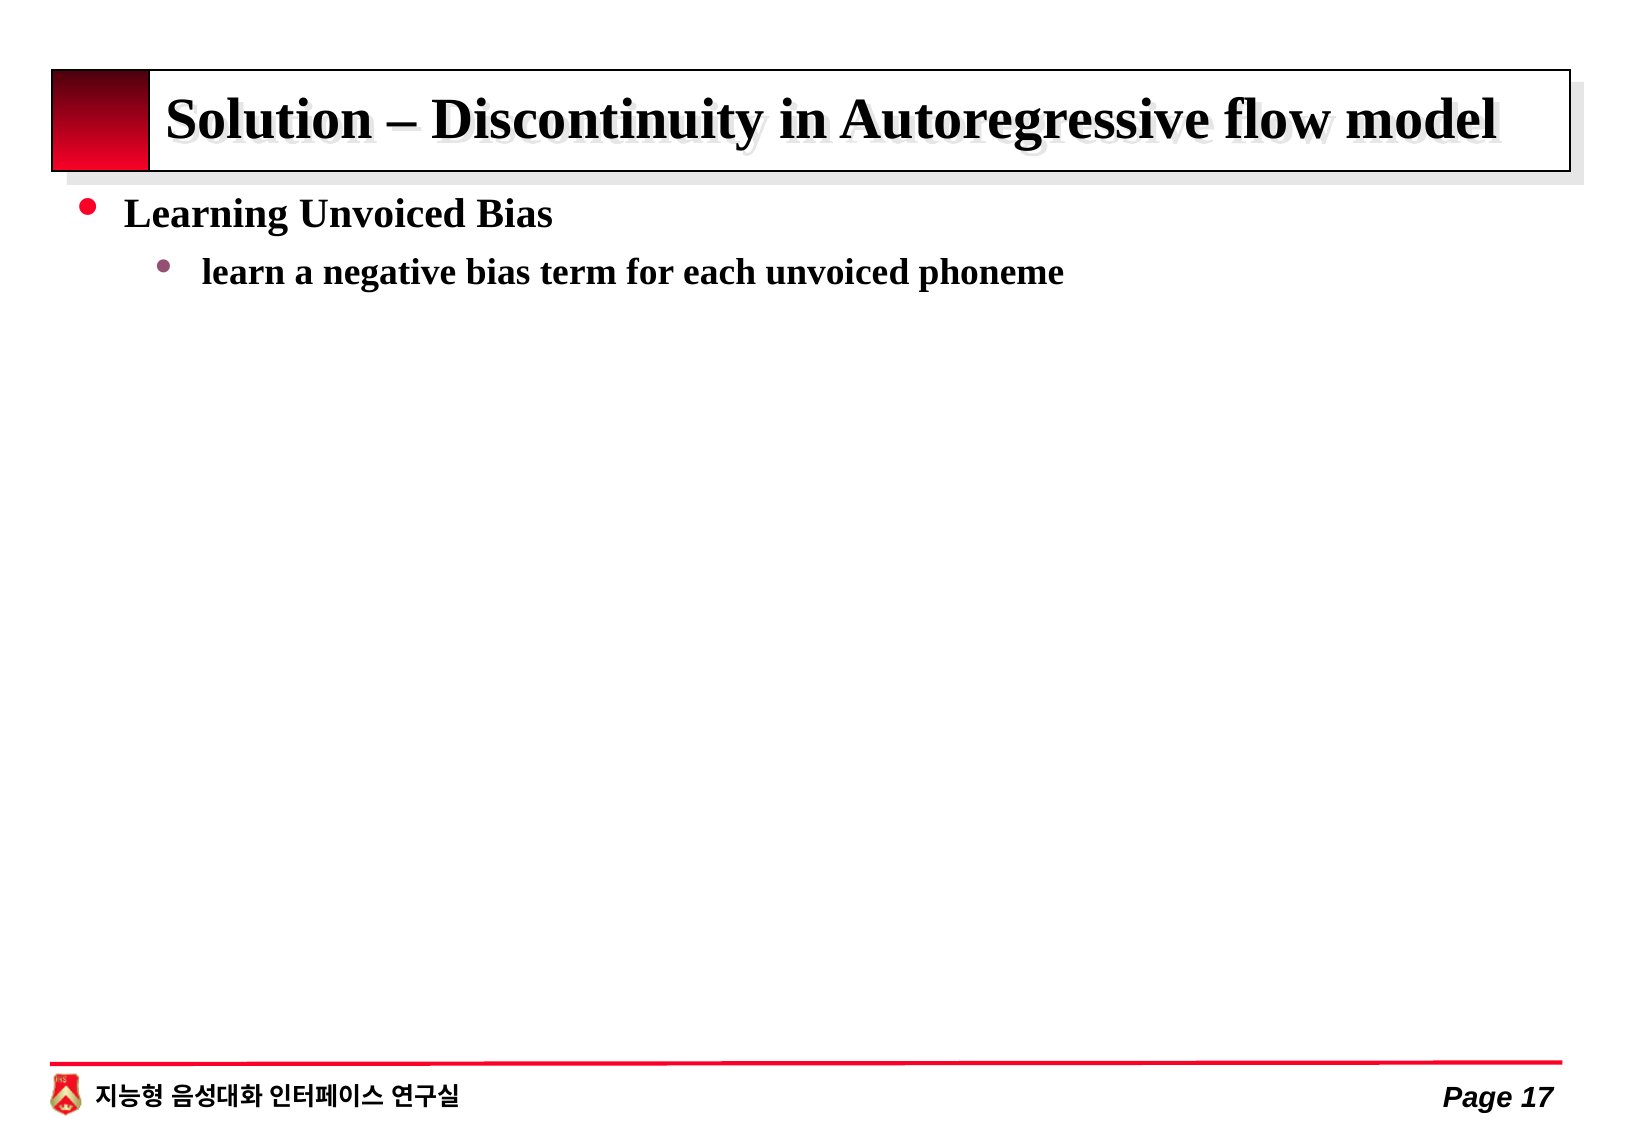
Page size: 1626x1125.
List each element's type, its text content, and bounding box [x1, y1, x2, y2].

list Learning Unvoiced Bias learn a negative bias term for each unvoiced phoneme [61, 178, 1581, 1041]
title Solution – Discontinuity in Autoregressive flow model [149, 65, 1576, 178]
slide_number Page 17 [1393, 1070, 1569, 1121]
picture [48, 1068, 86, 1119]
